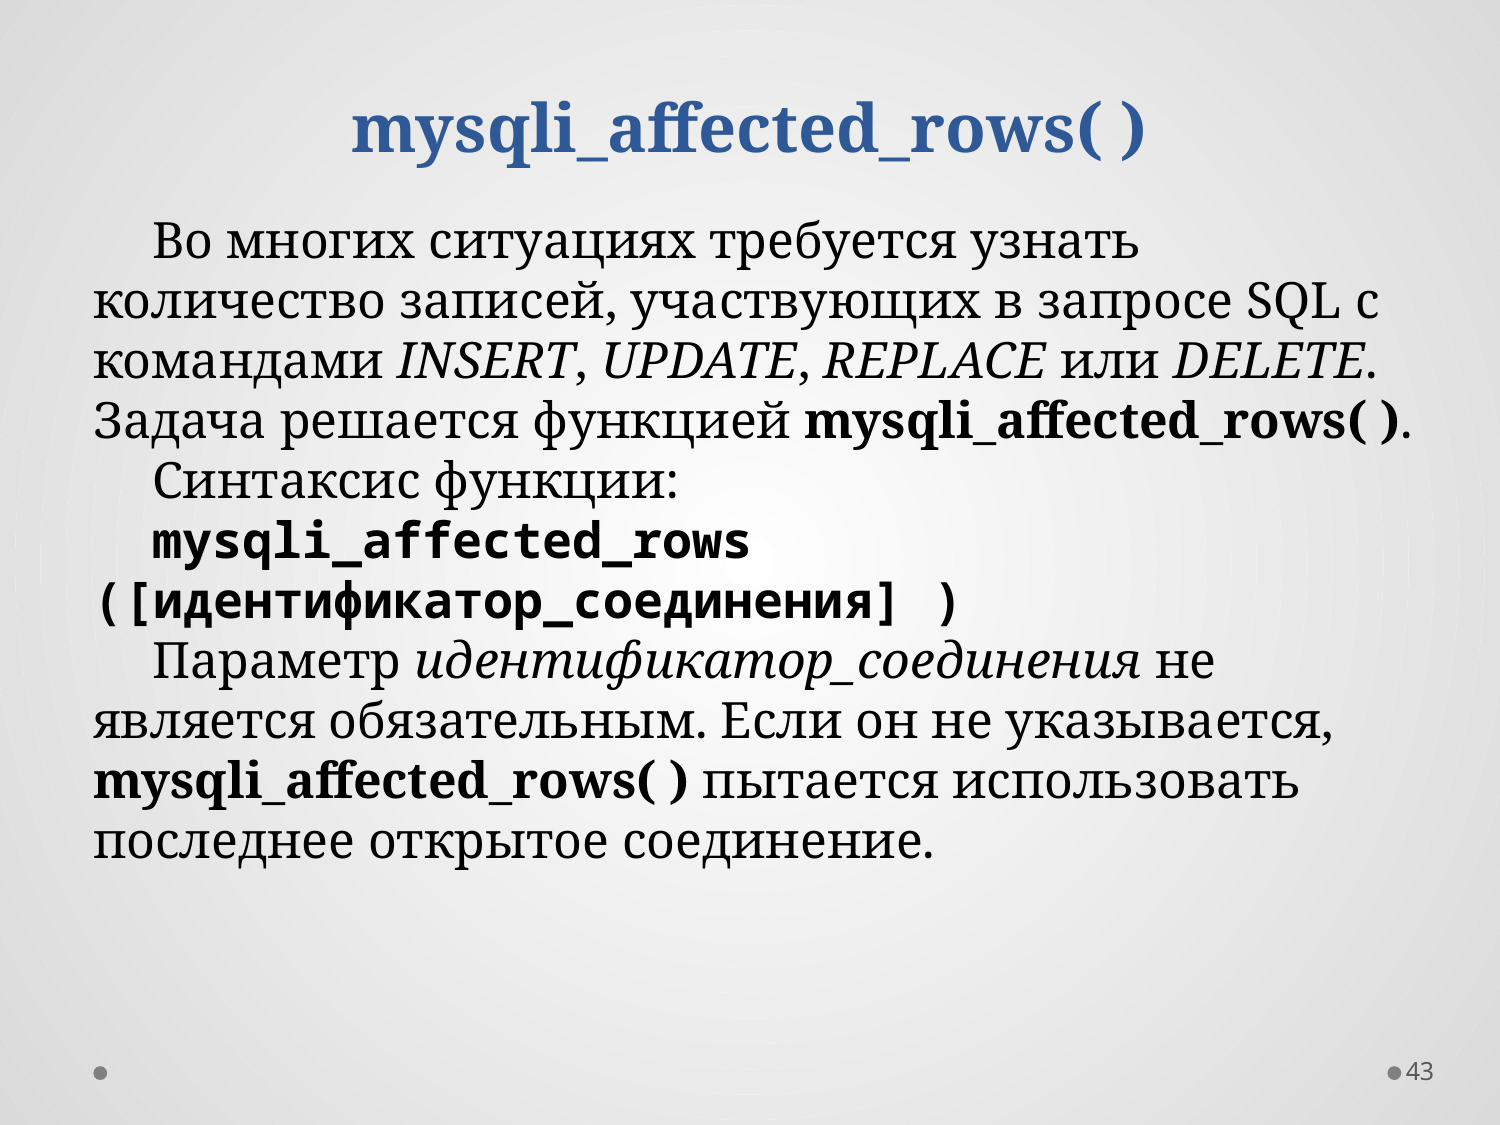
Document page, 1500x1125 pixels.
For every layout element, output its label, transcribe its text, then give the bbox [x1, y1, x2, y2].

title mysqli_affected_rows( ) [112, 42, 1387, 173]
text_box Во многих ситуациях требуется узнать количество записей, участвующих в запросе SQL с командами INSERT, UPDATE, REPLACE или DELETE. Задача решается функцией mysqli_affected_rows( ). Синтаксис функции: mysqli_affected_rows ([идентификатор_соединения] ) Параметр идентификатор_соединения не является обязательным. Если он не указывается, mysqli_affected_rows( ) пытается использовать последнее открытое соединение. [78, 201, 1447, 936]
slide_number 43 [1401, 1042, 1494, 1103]
